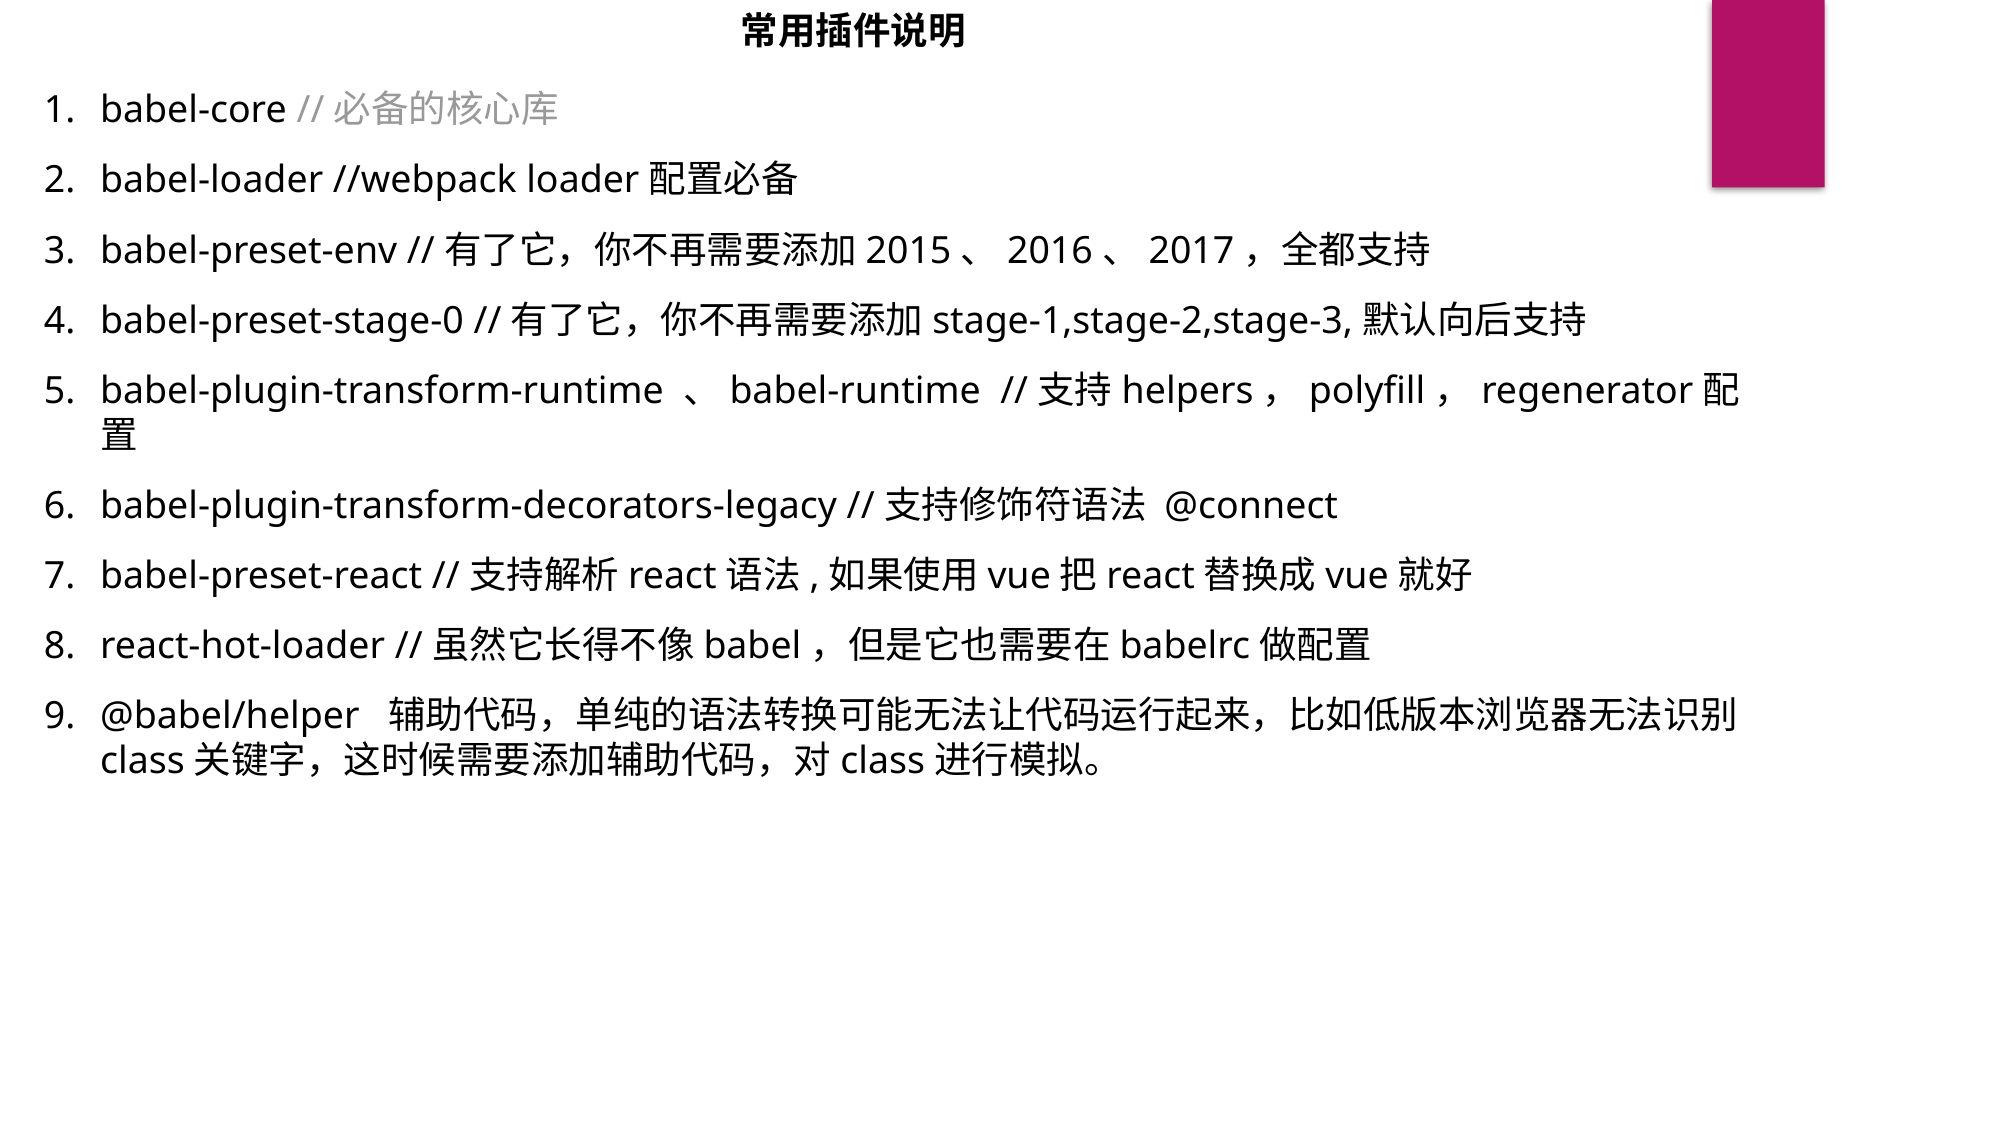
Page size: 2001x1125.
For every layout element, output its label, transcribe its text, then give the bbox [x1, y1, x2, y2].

text_box babel-core //必备的核心库 babel-loader //webpack loader配置必备 babel-preset-env //有了它，你不再需要添加2015、2016、2017，全都支持 babel-preset-stage-0 //有了它，你不再需要添加stage-1,stage-2,stage-3,默认向后支持 babel-plugin-transform-runtime 、babel-runtime //支持helpers，polyfill，regenerator配置 babel-plugin-transform-decorators-legacy //支持修饰符语法 @connect babel-preset-react //支持解析react语法,如果使用vue把react替换成vue就好 react-hot-loader //虽然它长得不像babel，但是它也需要在babelrc做配置 @babel/helper 辅助代码，单纯的语法转换可能无法让代码运行起来，比如低版本浏览器无法识别class关键字，这时候需要添加辅助代码，对class进行模拟。 [29, 78, 1790, 789]
text_box 常用插件说明 [0, 0, 1707, 60]
